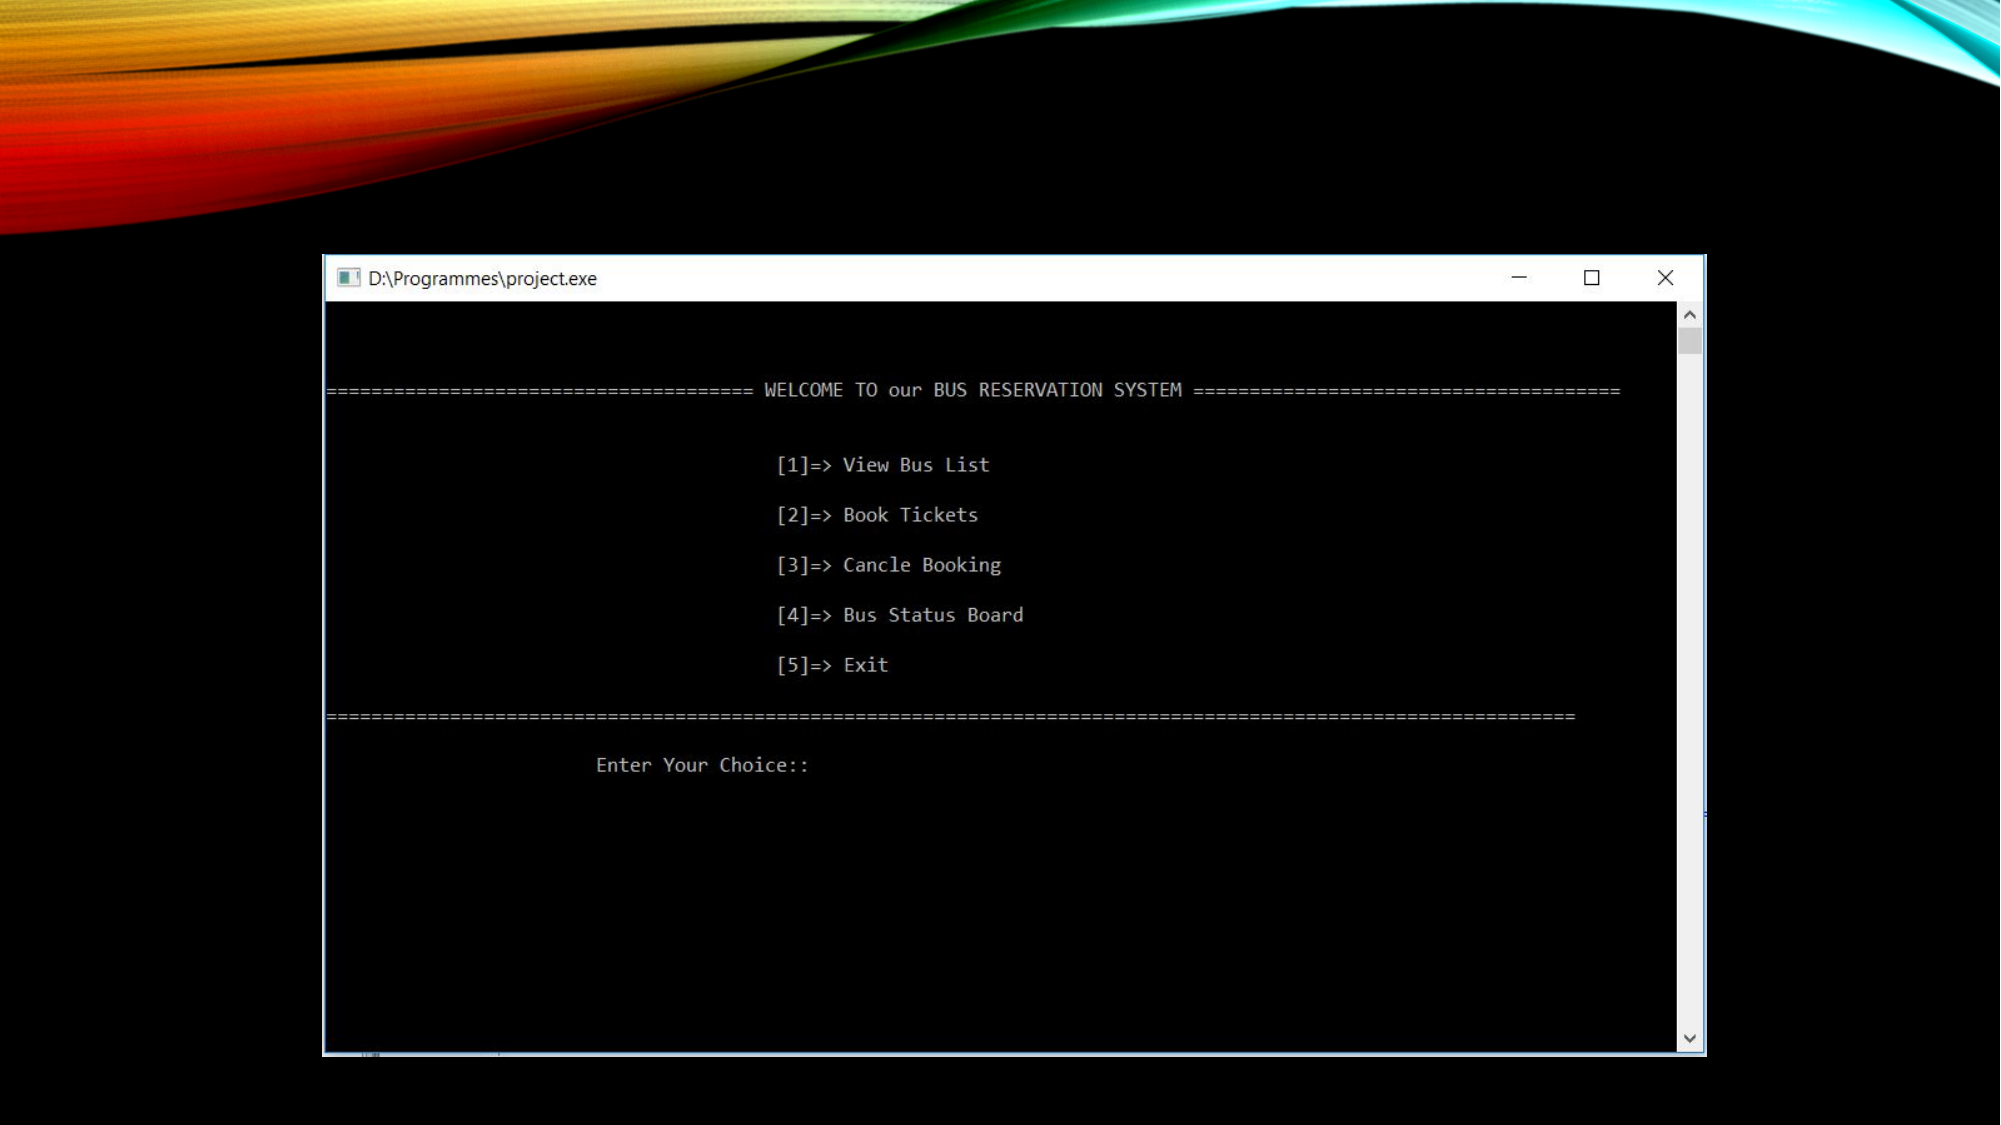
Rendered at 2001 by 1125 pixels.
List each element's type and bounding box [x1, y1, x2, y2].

picture [0, 0, 2000, 237]
picture [322, 254, 1707, 1058]
